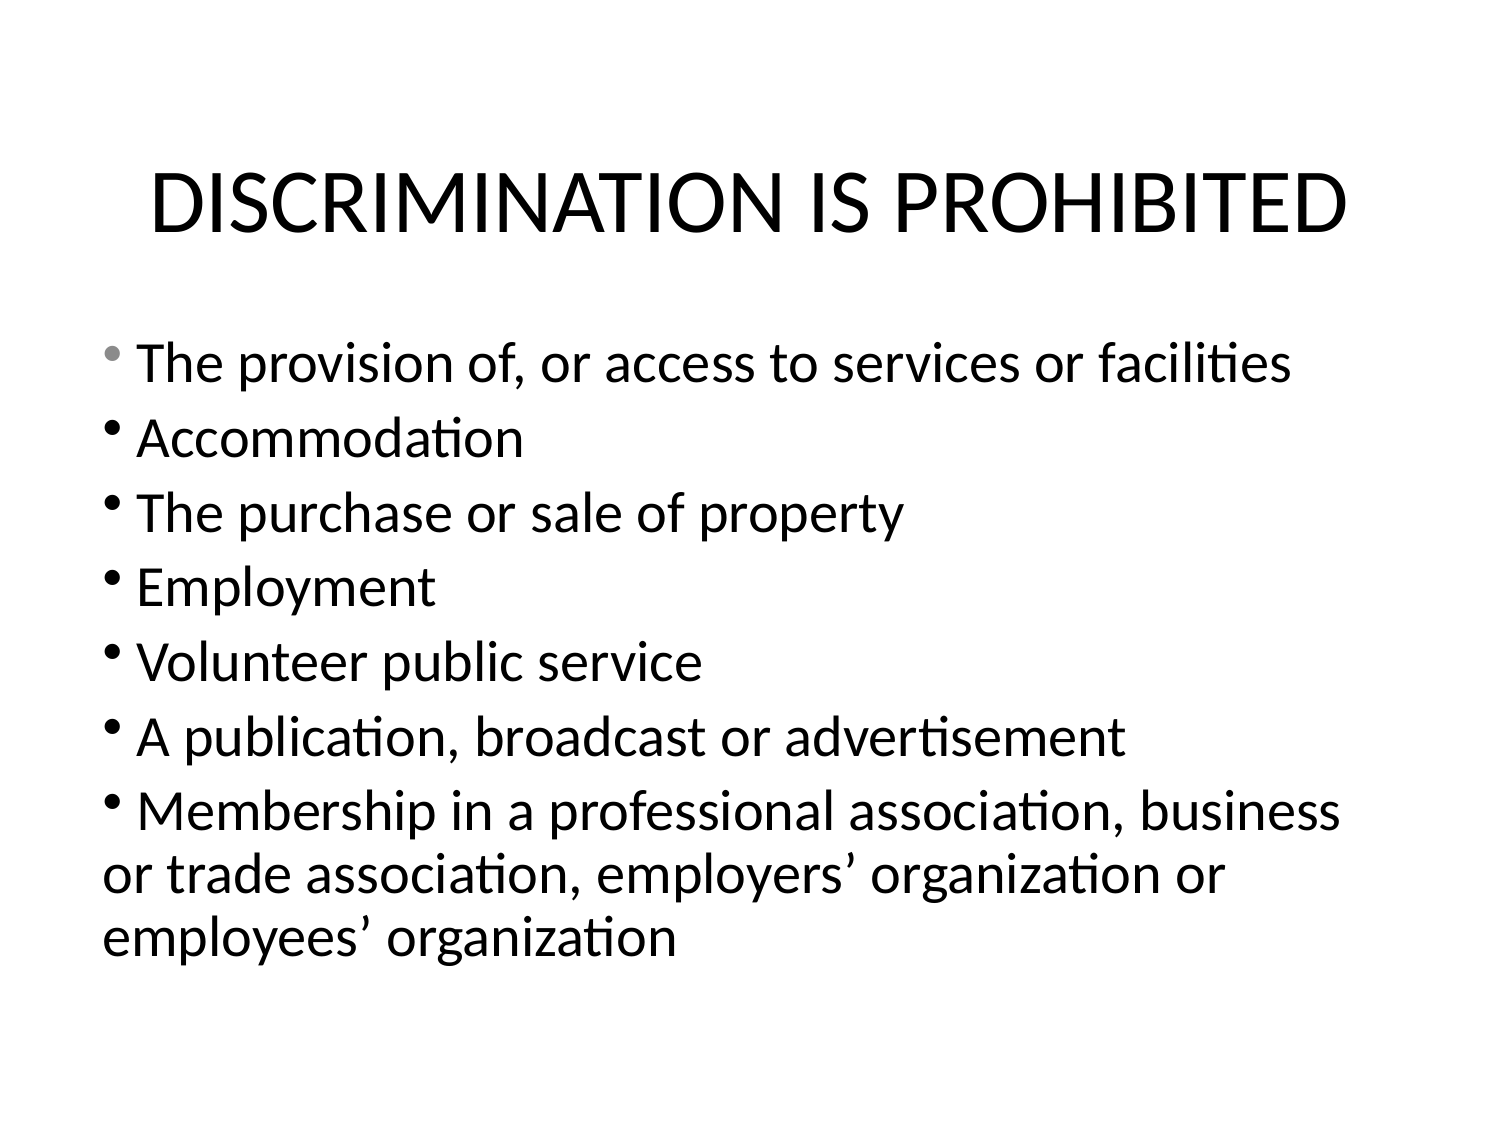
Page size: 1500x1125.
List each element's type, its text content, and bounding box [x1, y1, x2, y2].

title DISCRIMINATION IS PROHIBITED [112, 75, 1388, 317]
subtitle The provision of, or access to services or facilities Accommodation The purchase or sale of property Employment Volunteer public service A publication, broadcast or advertisement Membership in a professional association, business or trade association, employers’ organization or employees’ organization [87, 324, 1413, 975]
